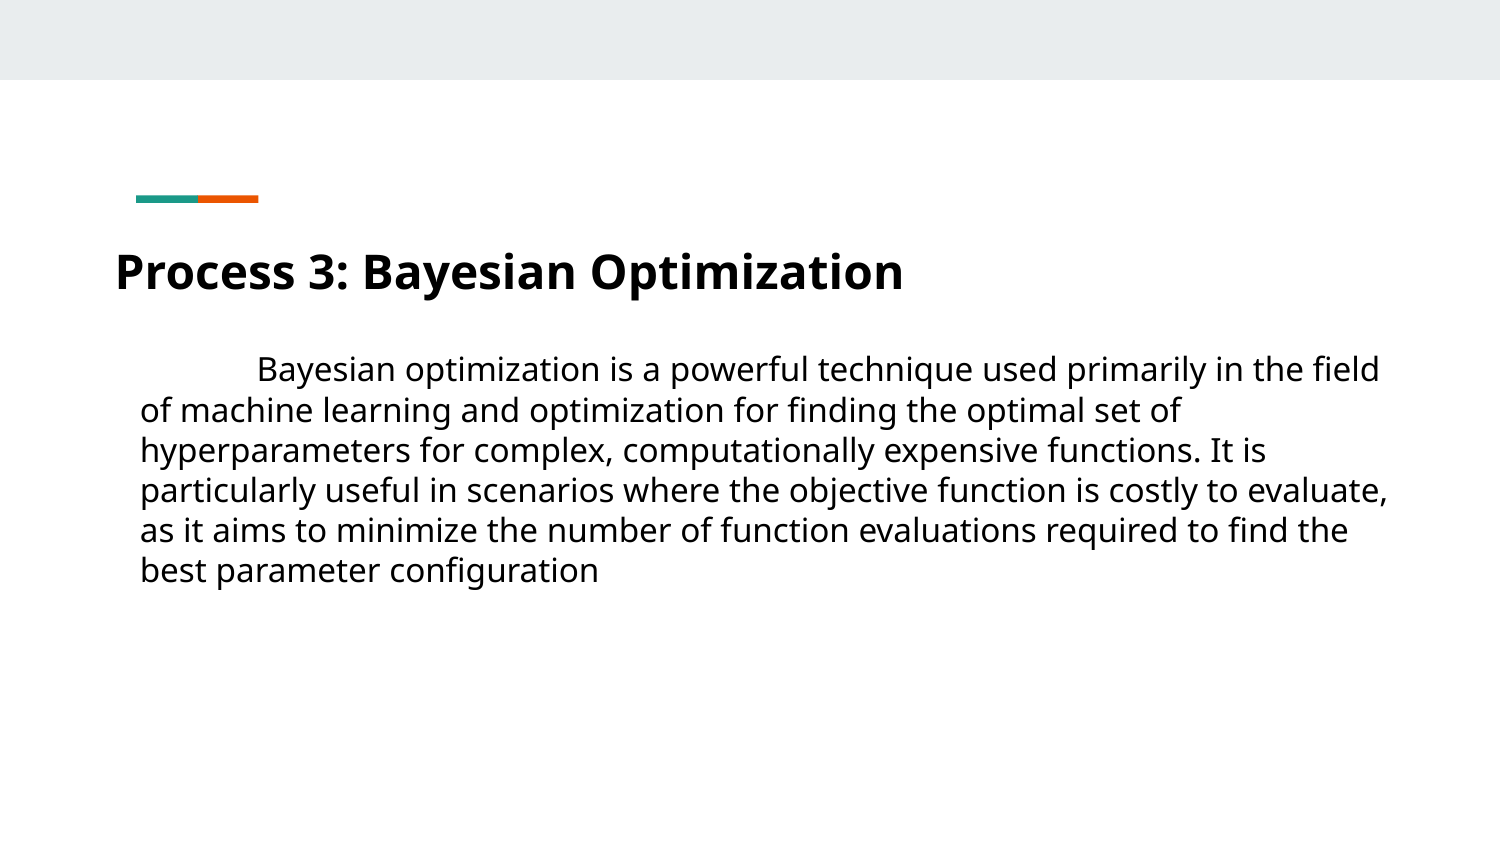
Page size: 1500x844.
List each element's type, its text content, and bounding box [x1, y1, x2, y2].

text_box Bayesian optimization is a powerful technique used primarily in the field of machine learning and optimization for finding the optimal set of hyperparameters for complex, computationally expensive functions. It is particularly useful in scenarios where the objective function is costly to evaluate, as it aims to minimize the number of function evaluations required to find the best parameter configuration [124, 336, 1413, 596]
text_box Process 3: Bayesian Optimization [99, 234, 1013, 307]
